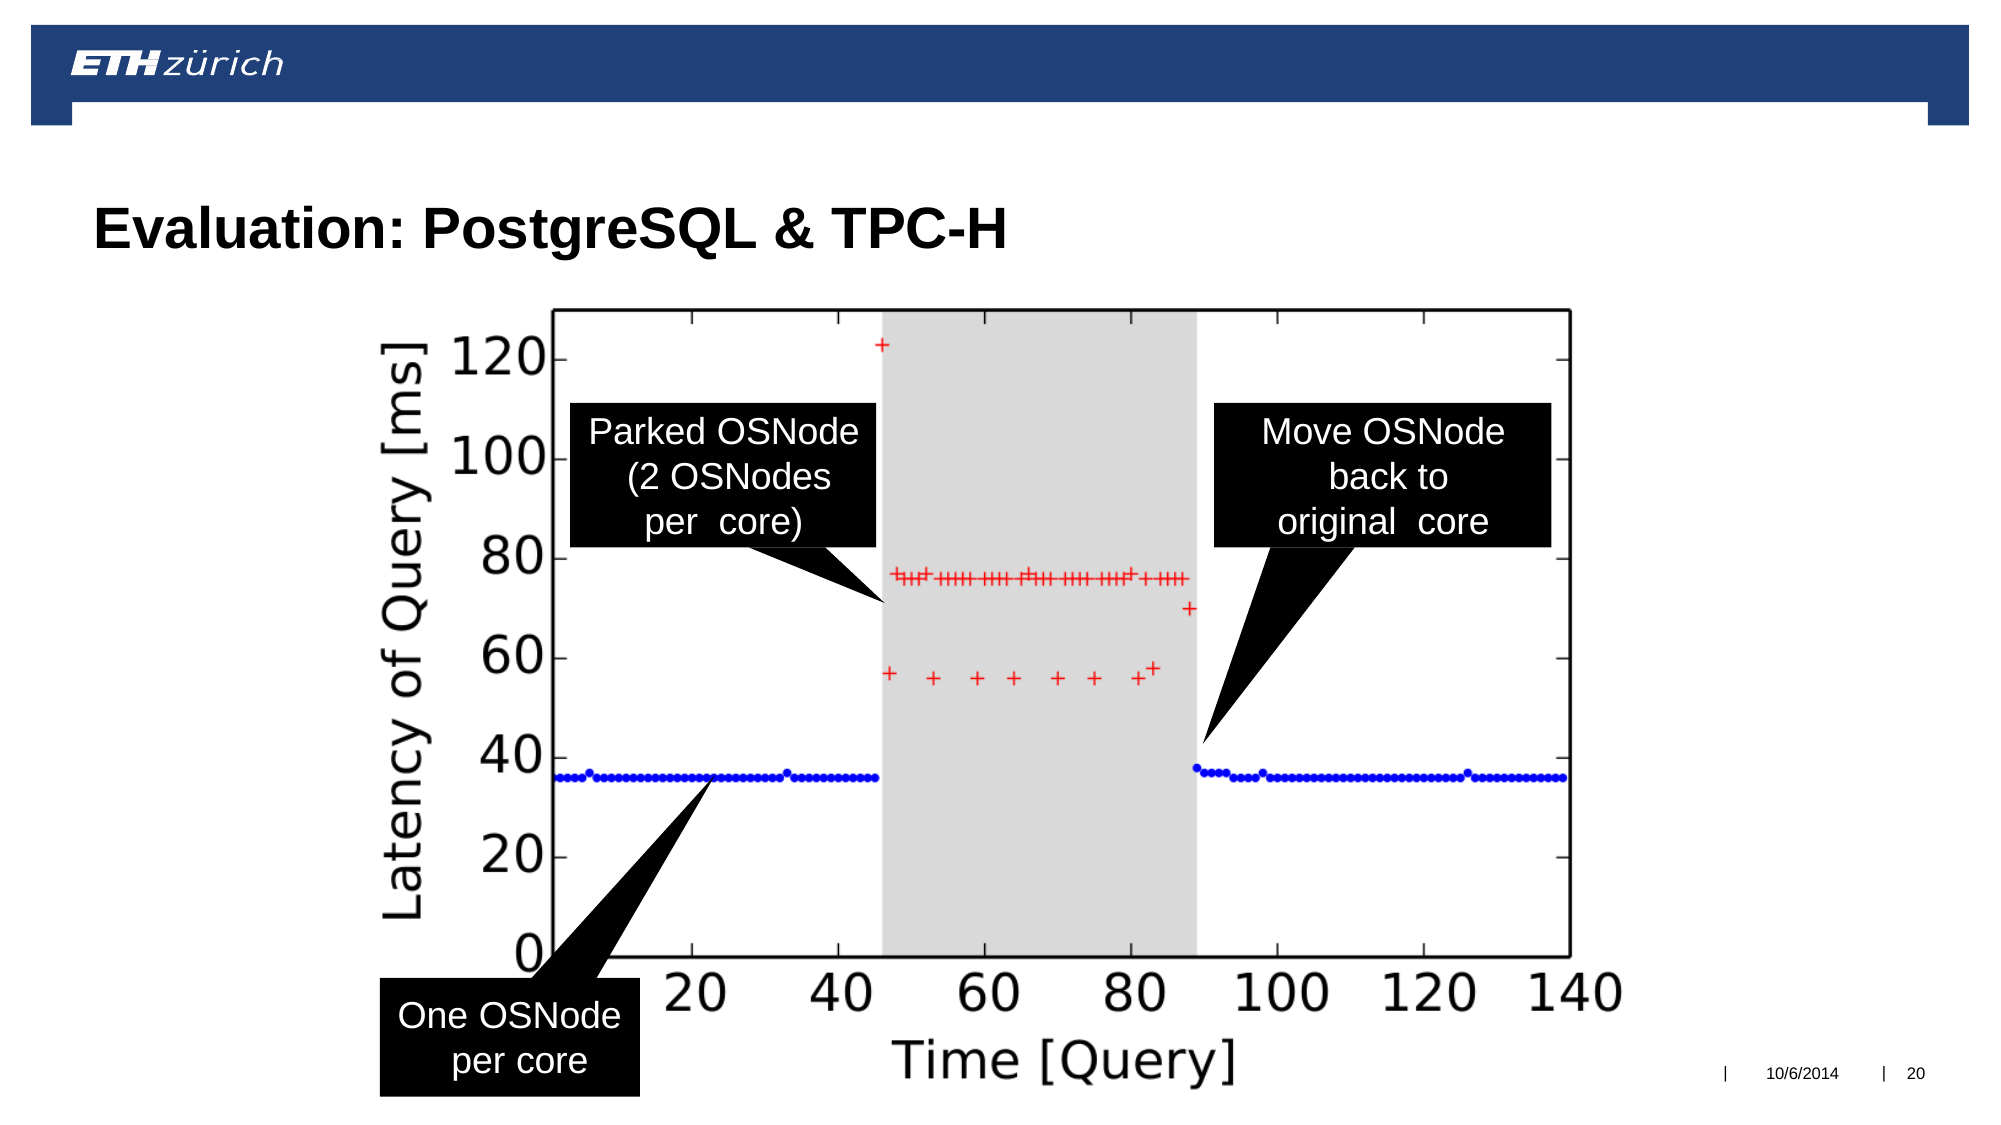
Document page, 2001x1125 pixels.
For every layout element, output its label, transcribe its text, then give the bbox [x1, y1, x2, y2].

text_box 10/6/2014 [1763, 1063, 1843, 1084]
text_box [374, 378, 1626, 1092]
text_box Move OSNode back to original core [1255, 406, 1511, 542]
text_box | [1721, 1061, 1730, 1082]
text_box | [1879, 1061, 1889, 1082]
text_box [570, 402, 885, 604]
text_box One OSNode per core [395, 991, 625, 1082]
text_box [379, 774, 716, 1097]
text_box 20 [1904, 1063, 1928, 1084]
title Evaluation: PostgreSQL & TPC-H [92, 175, 1908, 378]
text_box [1202, 402, 1552, 744]
text_box Parked OSNode (2 OSNodes per core) [584, 406, 862, 542]
